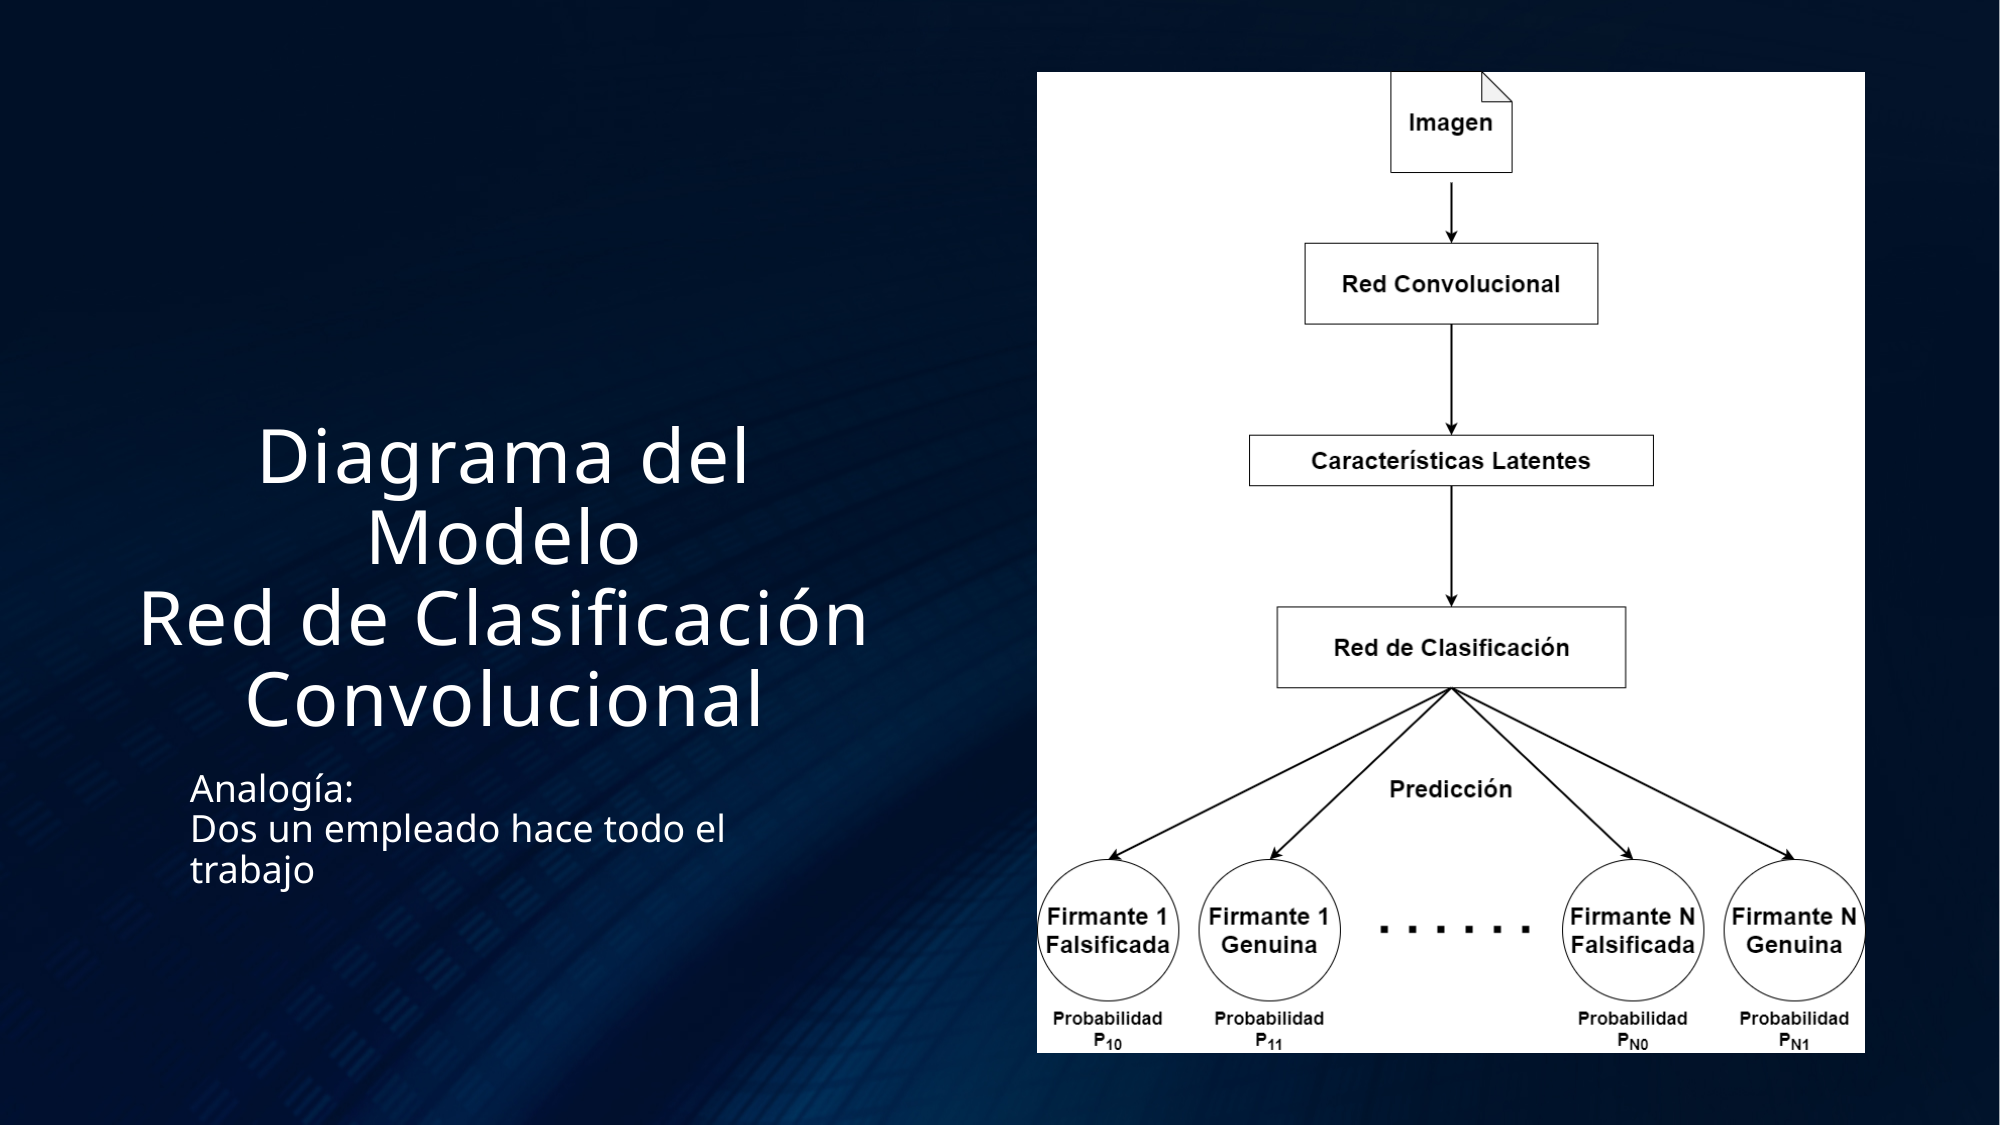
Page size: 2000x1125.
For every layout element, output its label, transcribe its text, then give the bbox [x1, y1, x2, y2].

title Diagrama del Modelo Red de Clasificación Convolucional [98, 312, 913, 750]
list Analogía: Dos un empleado hace todo el trabajo [174, 762, 763, 988]
picture [0, 0, 2000, 1125]
